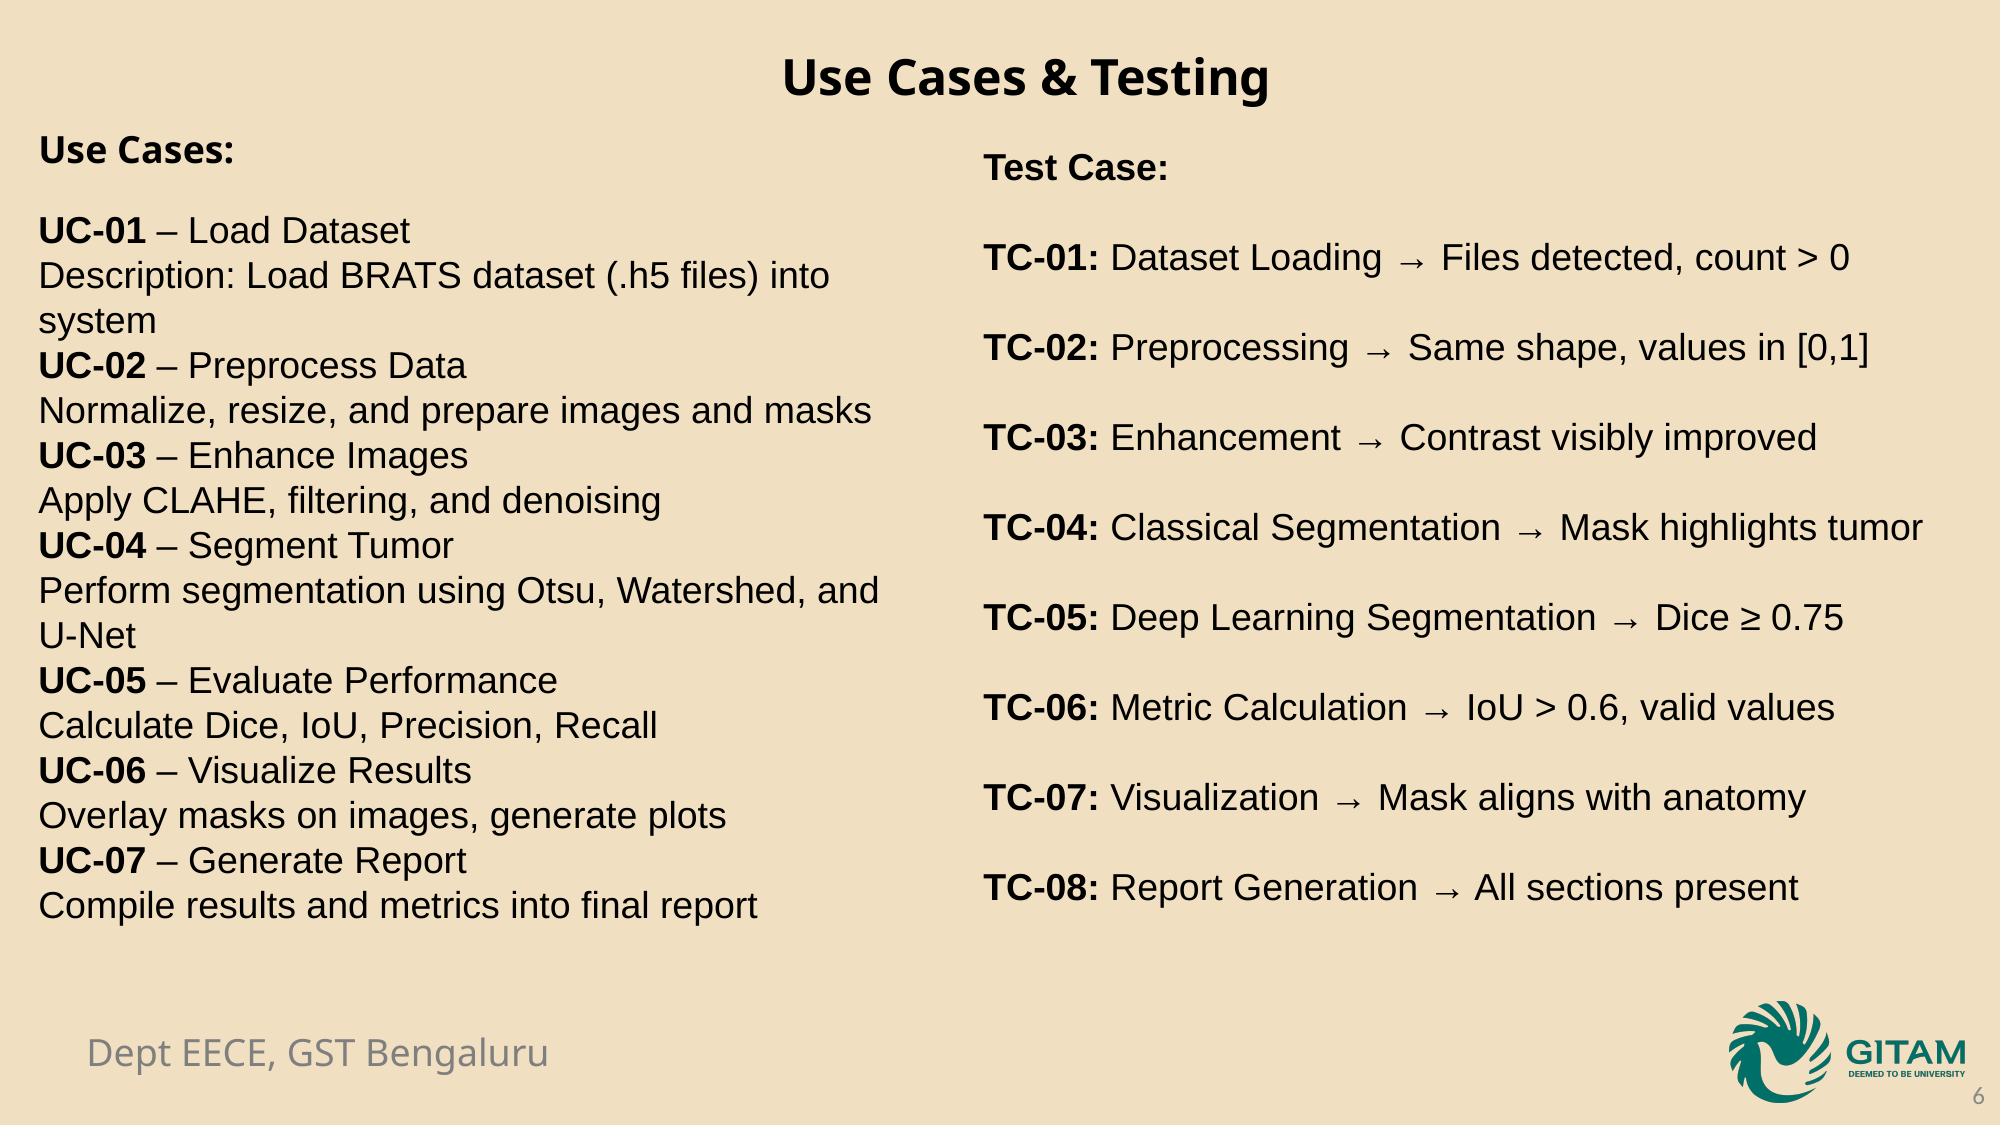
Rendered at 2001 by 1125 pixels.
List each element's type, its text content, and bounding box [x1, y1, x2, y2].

text_box Test Case: TC-01: Dataset Loading → Files detected, count > 0 TC-02: Preprocessing → Same shape, values in [0,1] TC-03: Enhancement → Contrast visibly improved TC-04: Classical Segmentation → Mask highlights tumor TC-05: Deep Learning Segmentation → Dice ≥ 0.75 TC-06: Metric Calculation → IoU > 0.6, valid values TC-07: Visualization → Mask aligns with anatomy TC-08: Report Generation → All sections present [968, 135, 1977, 1001]
slide_number 6 [1550, 1065, 2000, 1125]
picture [1729, 1001, 1965, 1065]
text_box Use Cases: UC-01 – Load Dataset Description: Load BRATS dataset (.h5 files) into system UC-02 – Preprocess Data Normalize, resize, and prepare images and masks UC-03 – Enhance Images Apply CLAHE, filtering, and denoising UC-04 – Segment Tumor Perform segmentation using Otsu, Watershed, and U-Net UC-05 – Evaluate Performance Calculate Dice, IoU, Precision, Recall UC-06 – Visualize Results Overlay masks on images, generate plots UC-07 – Generate Report Compile results and metrics into final report [23, 119, 924, 1008]
text_box Use Cases & Testing [163, 38, 1889, 119]
